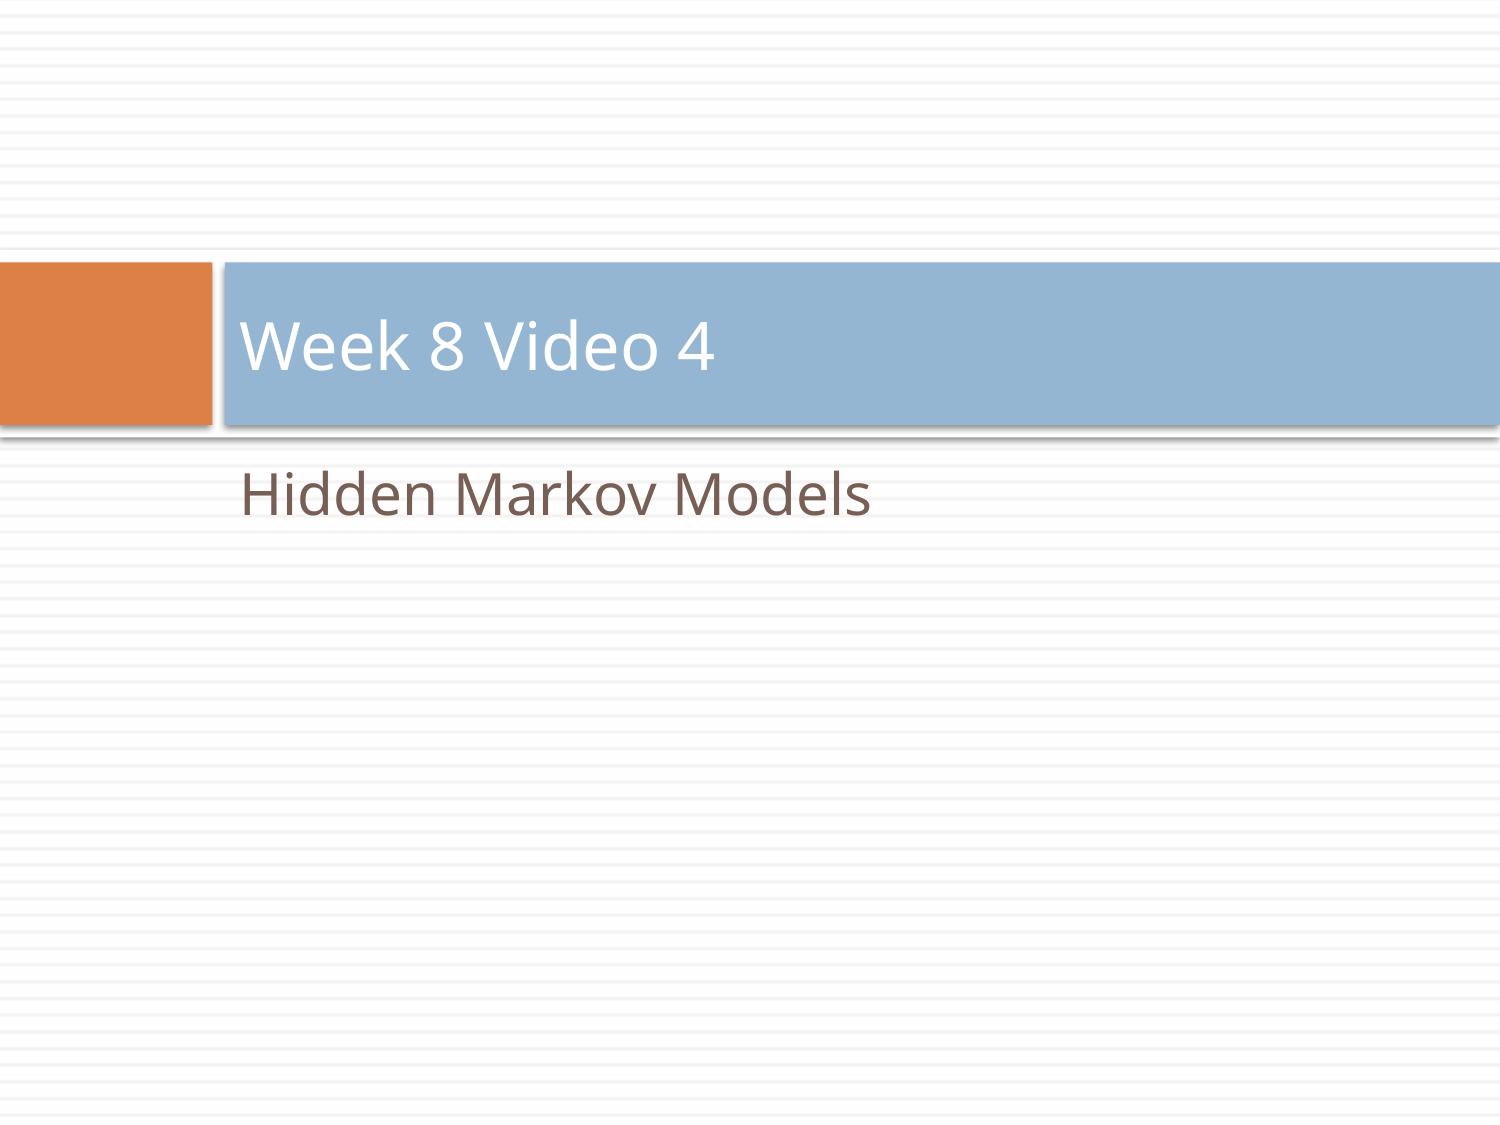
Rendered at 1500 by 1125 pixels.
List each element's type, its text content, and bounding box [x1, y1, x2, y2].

list Hidden Markov Models [225, 450, 1394, 913]
title Week 8 Video 4 [225, 262, 1475, 425]
